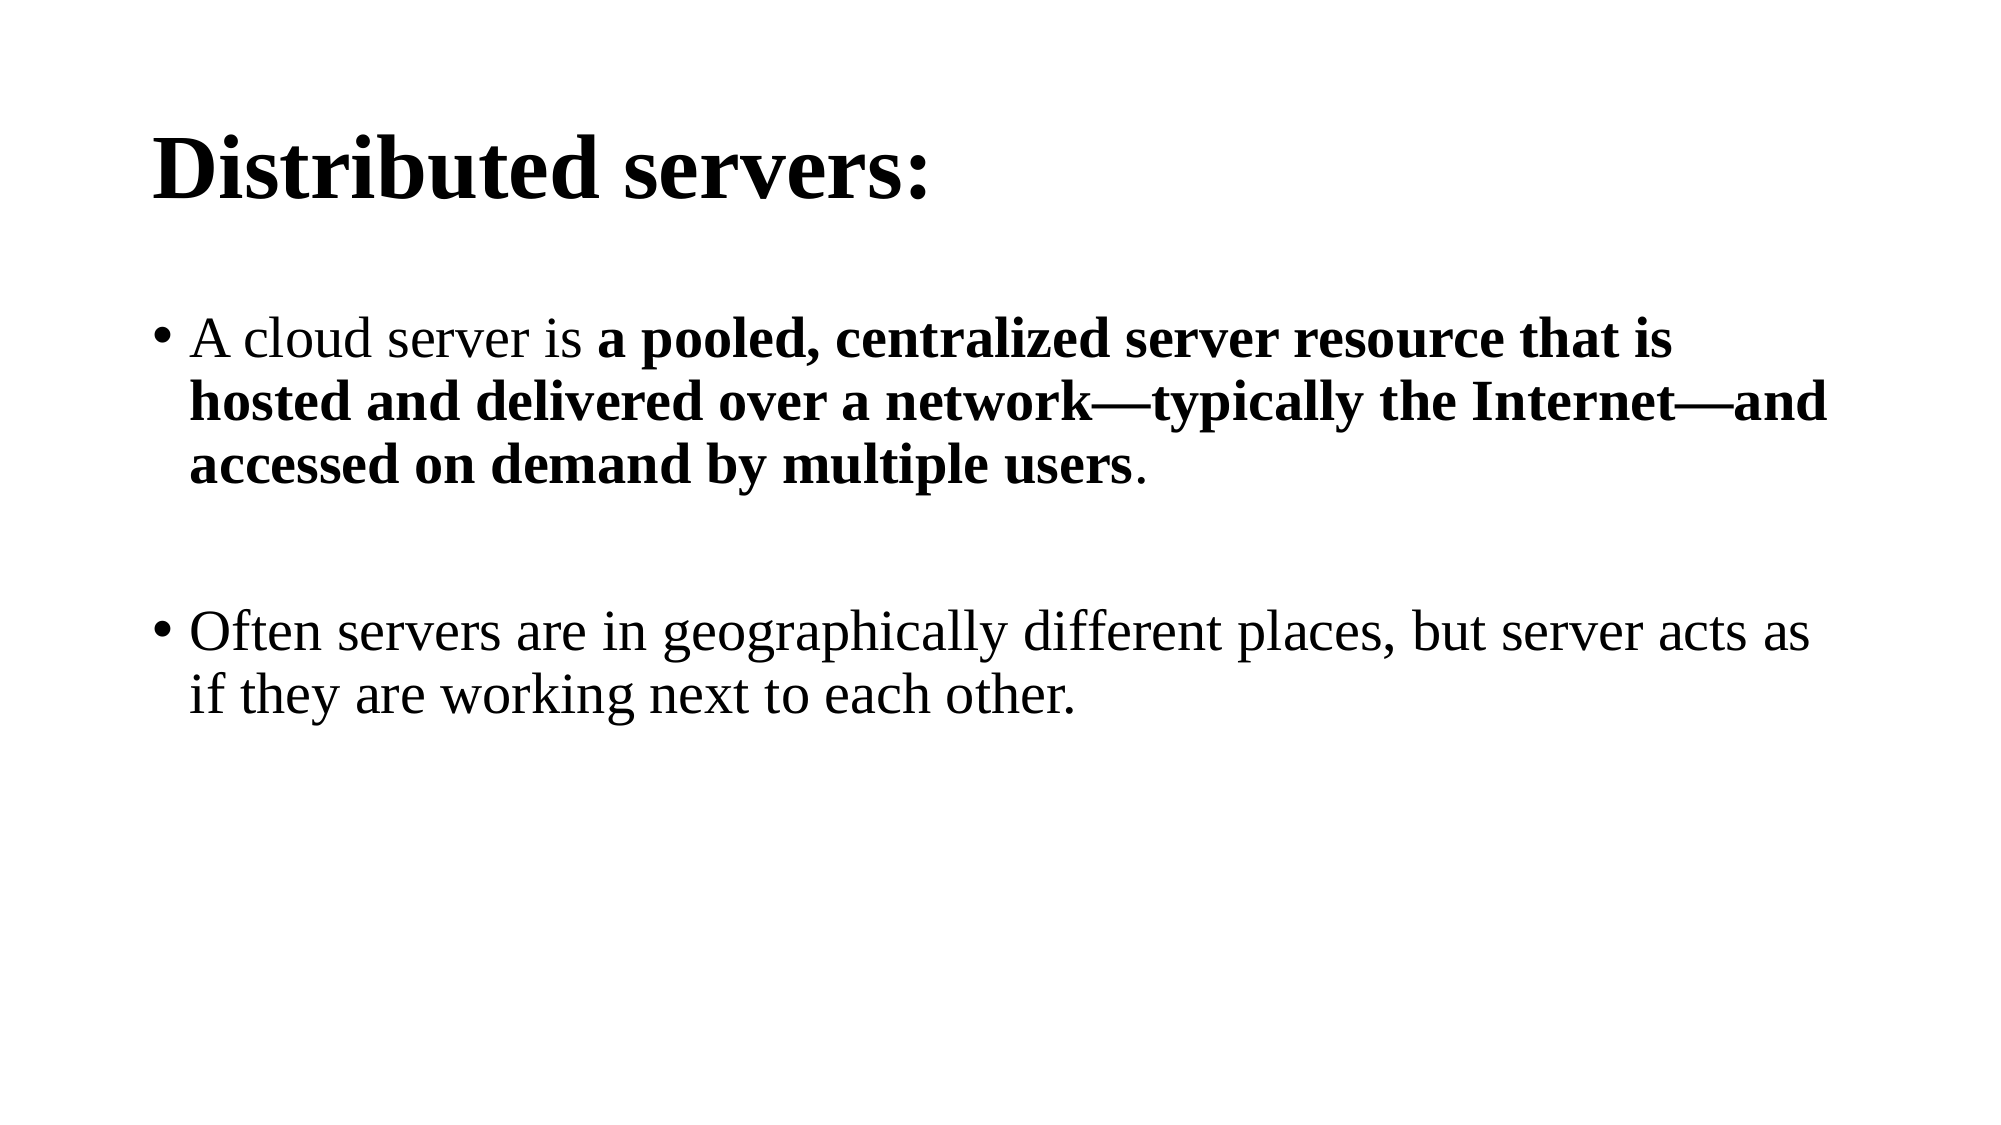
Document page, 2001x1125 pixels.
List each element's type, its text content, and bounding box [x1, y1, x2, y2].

title Distributed servers: [137, 59, 1863, 278]
list A cloud server is a pooled, centralized server resource that is hosted and delivered over a network—typically the Internet—and accessed on demand by multiple users. Often servers are in geographically different places, but server acts as if they are working next to each other. [137, 299, 1863, 1014]
